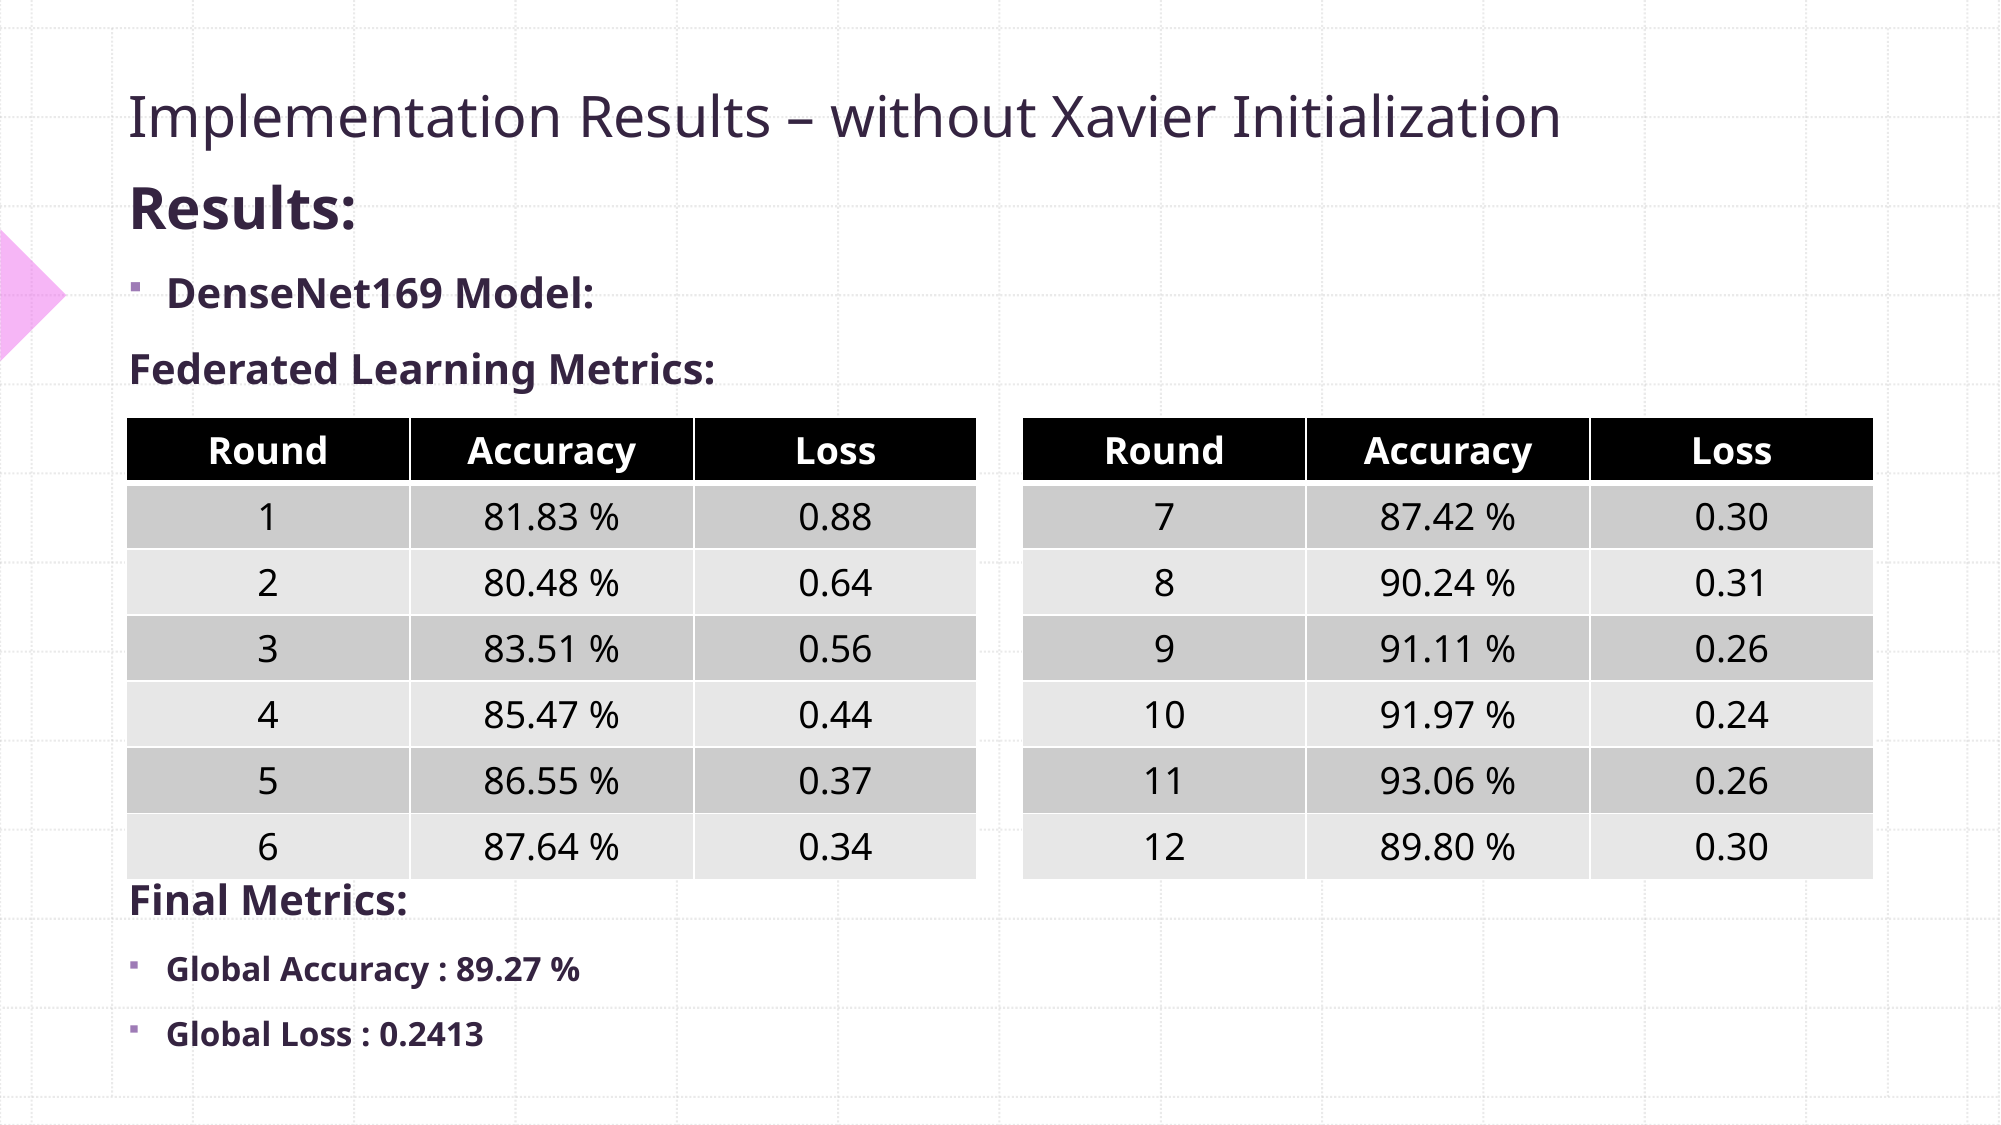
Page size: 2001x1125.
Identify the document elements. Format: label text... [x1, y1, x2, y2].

table_cell 0.37 [695, 748, 976, 813]
table_header Loss [695, 418, 976, 480]
table_cell 86.55 % [411, 748, 693, 813]
table_cell 80.48 % [411, 550, 693, 614]
table_header Accuracy [411, 418, 693, 480]
table_cell 7 [1023, 486, 1305, 548]
table_cell 0.44 [695, 682, 976, 746]
table_cell 87.42 % [1307, 486, 1589, 548]
table_cell 0.30 [1591, 486, 1873, 548]
table_cell 0.26 [1591, 616, 1873, 680]
table_cell 5 [127, 748, 409, 813]
table_cell 0.31 [1591, 550, 1873, 614]
table_cell 93.06 % [1307, 748, 1589, 813]
table_cell 3 [127, 616, 409, 680]
table_header Round [1023, 418, 1305, 480]
list Results: DenseNet169 Model: Federated Learning Metrics: Federated Learning Metrics: Final Metrics: Global Accuracy : 89.27 % Global Loss : 0.2413 [113, 156, 1963, 1104]
table_cell 0.64 [695, 550, 976, 614]
table_cell 10 [1023, 682, 1305, 746]
table_cell 0.88 [695, 486, 976, 548]
table_cell 0.30 [1591, 814, 1873, 879]
table_cell 1 [127, 486, 409, 548]
table_cell 87.64 % [411, 814, 693, 879]
table_cell 89.80 % [1307, 814, 1589, 879]
table_cell 0.56 [695, 616, 976, 680]
table_cell 0.26 [1591, 748, 1873, 813]
table_cell 85.47 % [411, 682, 693, 746]
table_header Accuracy [1307, 418, 1589, 480]
table_cell 6 [127, 814, 409, 879]
table_cell 0.24 [1591, 682, 1873, 746]
table_cell 2 [127, 550, 409, 614]
table_cell 90.24 % [1307, 550, 1589, 614]
table_cell 8 [1023, 550, 1305, 614]
table_cell 91.11 % [1307, 616, 1589, 680]
table_cell 4 [127, 682, 409, 746]
table_cell 83.51 % [411, 616, 693, 680]
table_cell 0.34 [695, 814, 976, 879]
table_cell 9 [1023, 616, 1305, 680]
table_cell 81.83 % [411, 486, 693, 548]
table_header Loss [1591, 418, 1873, 480]
table_cell 91.97 % [1307, 682, 1589, 746]
table_cell 11 [1023, 748, 1305, 813]
table_header Round [127, 418, 409, 480]
title Implementation Results – without Xavier Initialization [113, 21, 1808, 156]
table_cell 12 [1023, 814, 1305, 879]
